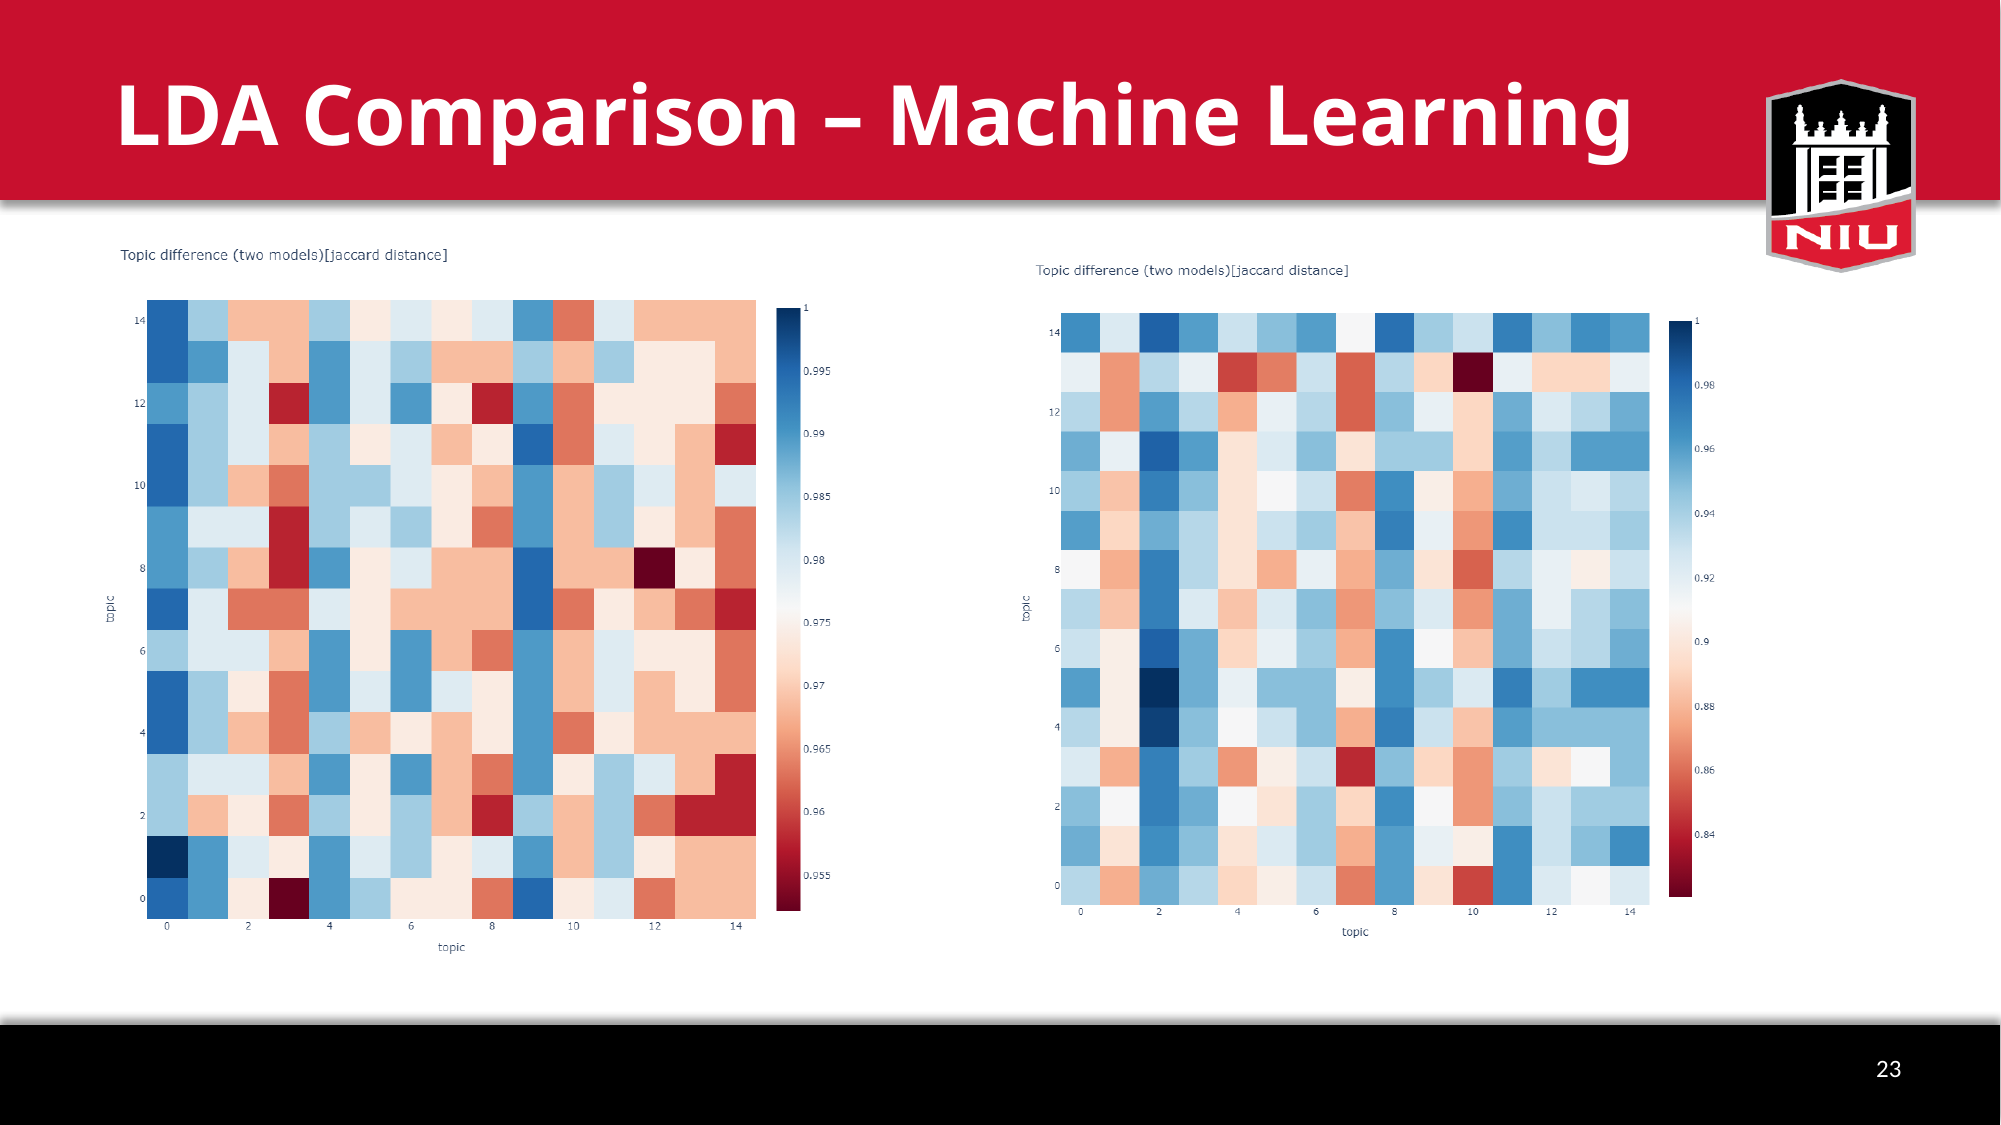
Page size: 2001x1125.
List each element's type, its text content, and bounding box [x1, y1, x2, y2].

picture [999, 236, 1730, 967]
picture [1766, 79, 1916, 273]
title LDA Comparison – Machine Learning [99, 24, 1750, 200]
slide_number 23 [1616, 1037, 1917, 1098]
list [82, 219, 846, 983]
